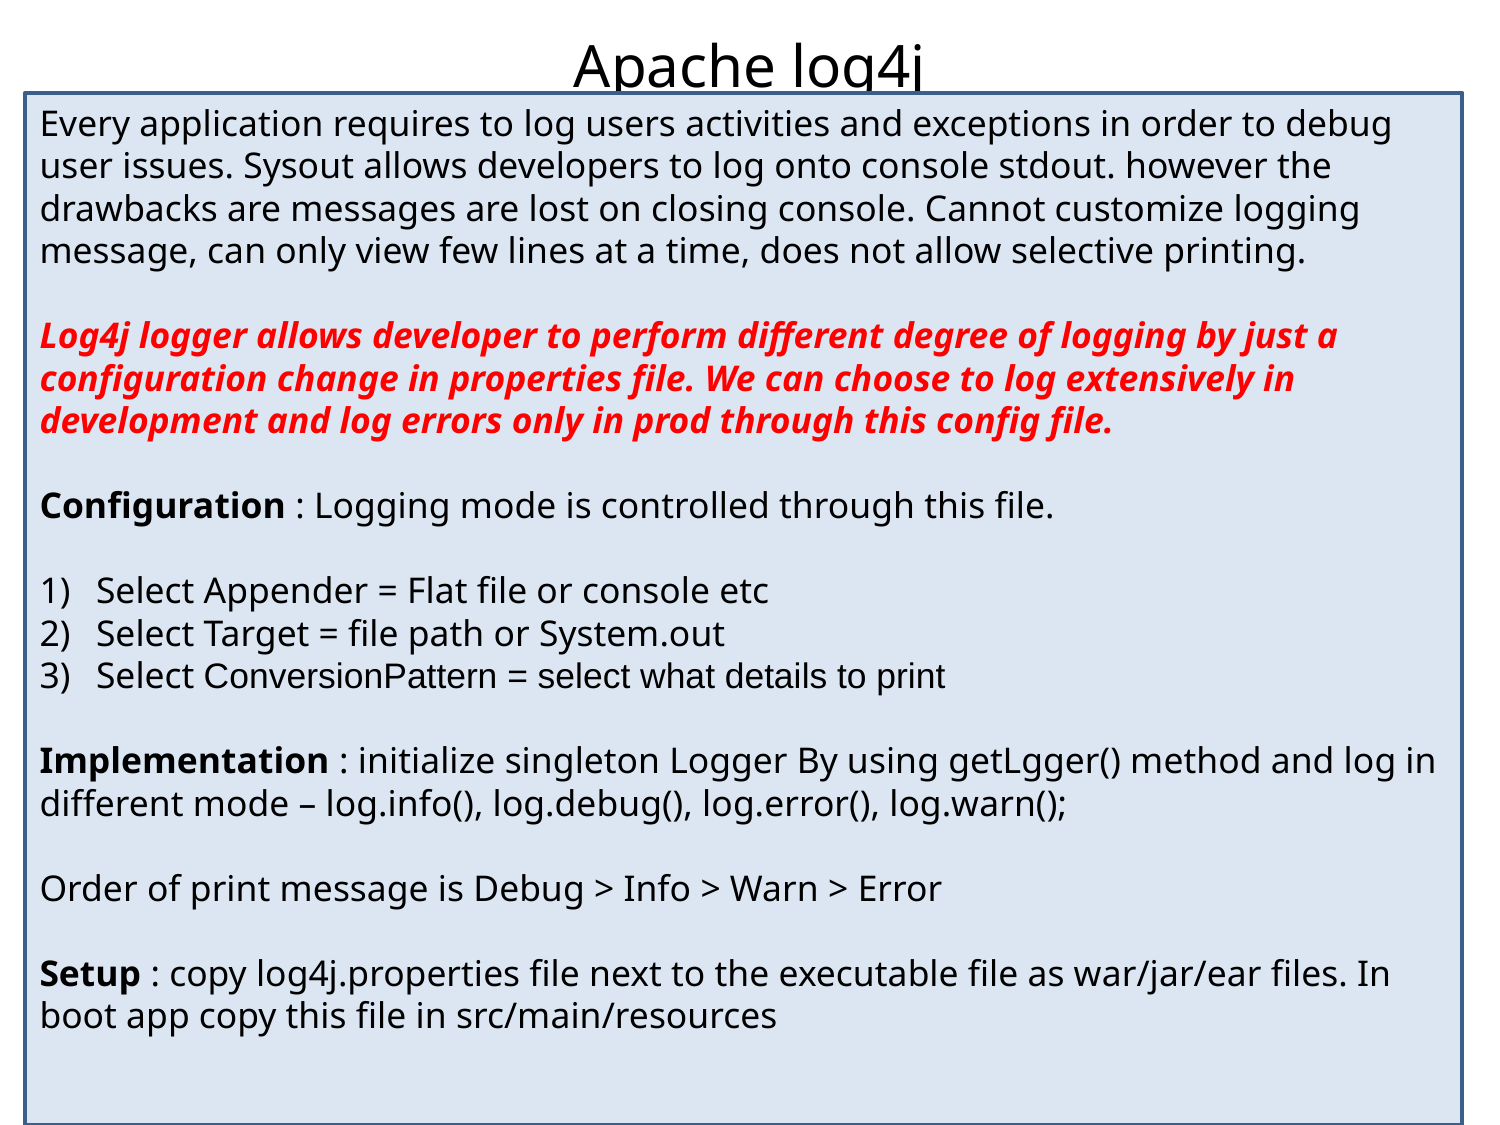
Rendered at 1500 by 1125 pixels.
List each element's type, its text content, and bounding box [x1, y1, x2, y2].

text_box Apache log4j [75, 5, 1425, 91]
text_box Every application requires to log users activities and exceptions in order to debug user issues. Sysout allows developers to log onto console stdout. however the drawbacks are messages are lost on closing console. Cannot customize logging message, can only view few lines at a time, does not allow selective printing. Log4j logger allows developer to perform different degree of logging by just a configuration change in properties file. We can choose to log extensively in development and log errors only in prod through this config file. Configuration : Logging mode is controlled through this file. Select Appender = Flat file or console etc Select Target = file path or System.out Select ConversionPattern = select what details to print Implementation : initialize singleton Logger By using getLgger() method and log in different mode – log.info(), log.debug(), log.error(), log.warn(); Order of print message is Debug > Info > Warn > Error Setup : copy log4j.properties file next to the executable file as war/jar/ear files. In boot app copy this file in src/main/resources [23, 91, 1464, 1125]
